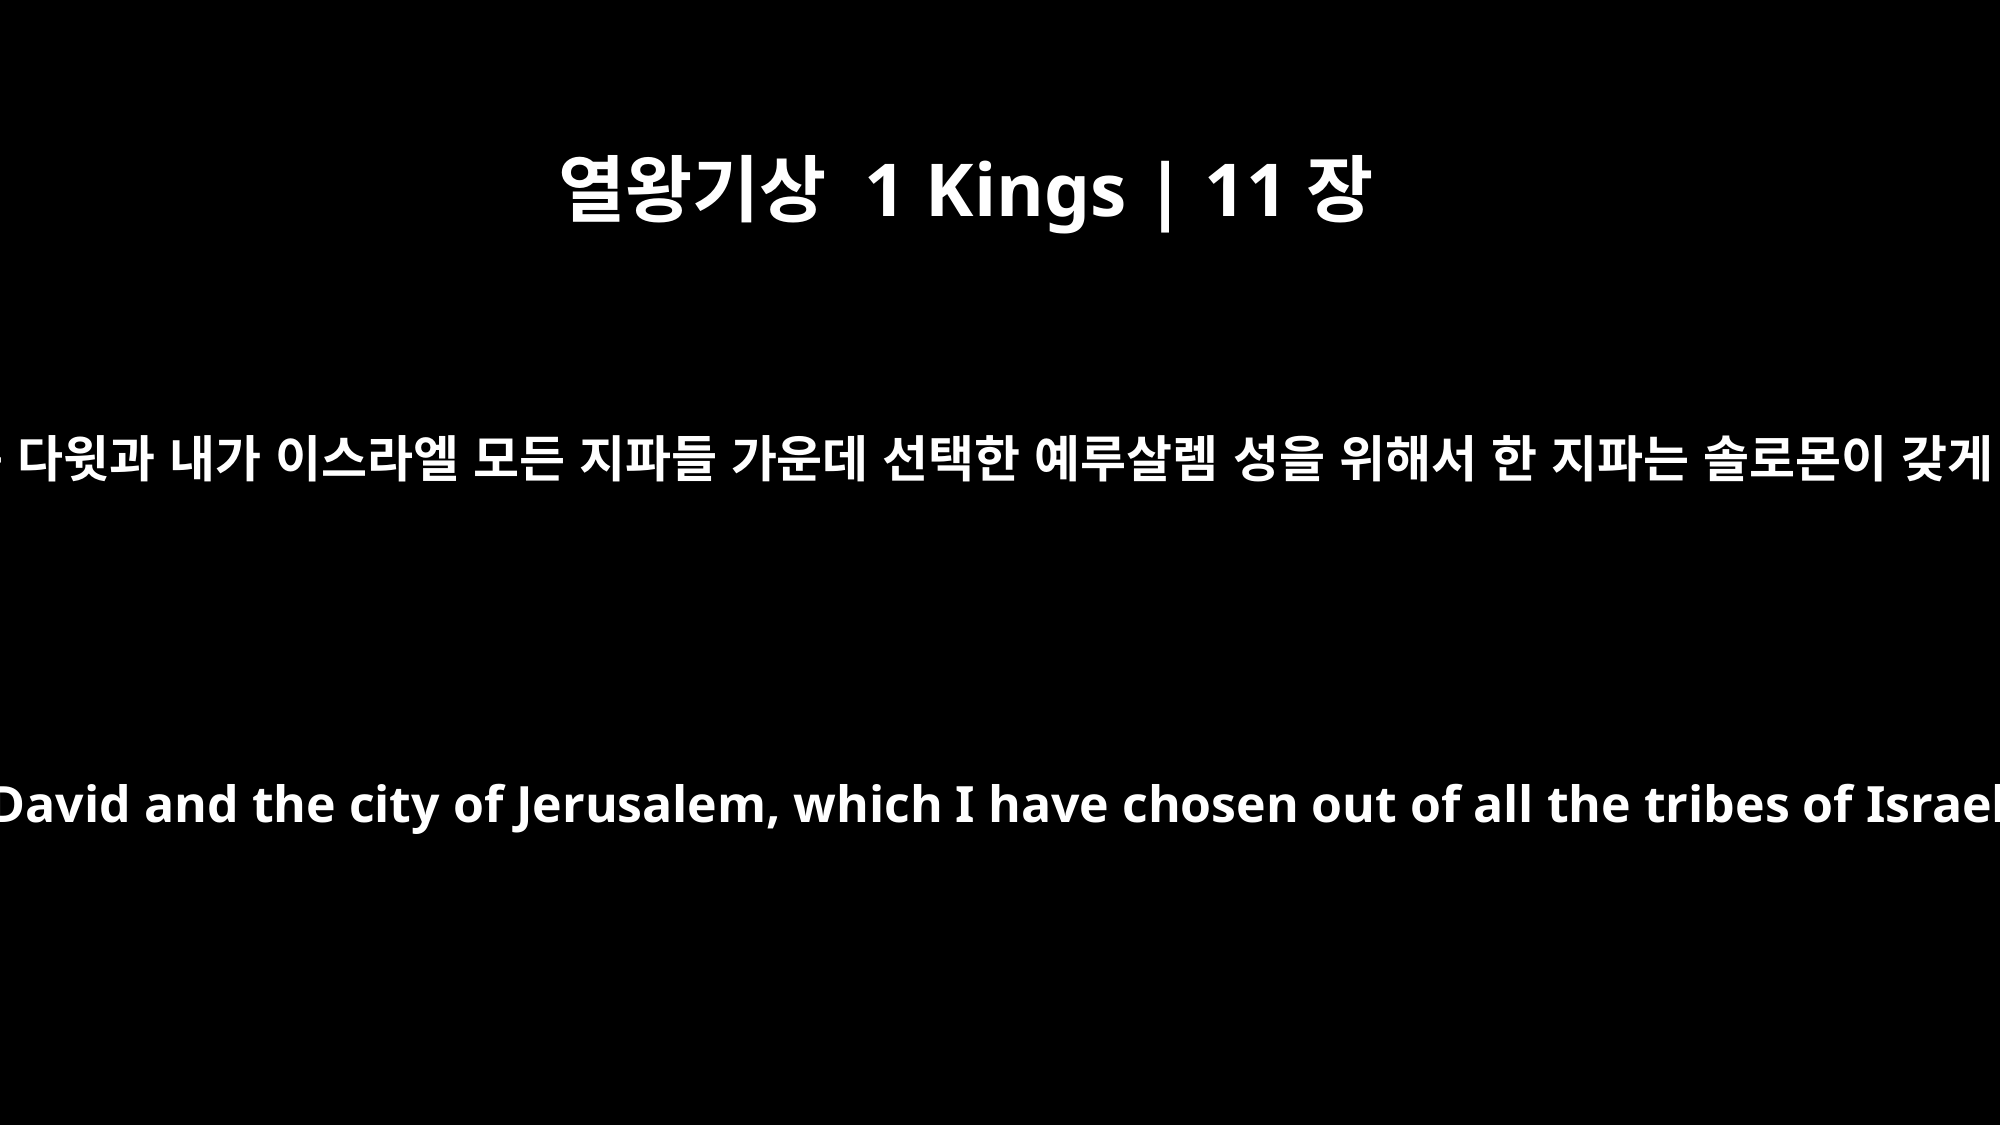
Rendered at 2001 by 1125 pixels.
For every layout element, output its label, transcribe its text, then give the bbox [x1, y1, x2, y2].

text_box But for the sake of my servant David and the city of Jerusalem, which I have chosen out of all the tribes of Israel, he will have one tribe. [0, 764, 2000, 840]
text_box 열왕기상 1 Kings | 11장 [543, 136, 1389, 239]
text_box 32 그러나 내 종 다윗과 내가 이스라엘 모든 지파들 가운데 선택한 예루살렘 성을 위해서 한 지파는 솔로몬이 갖게 하겠다. [0, 359, 2000, 495]
